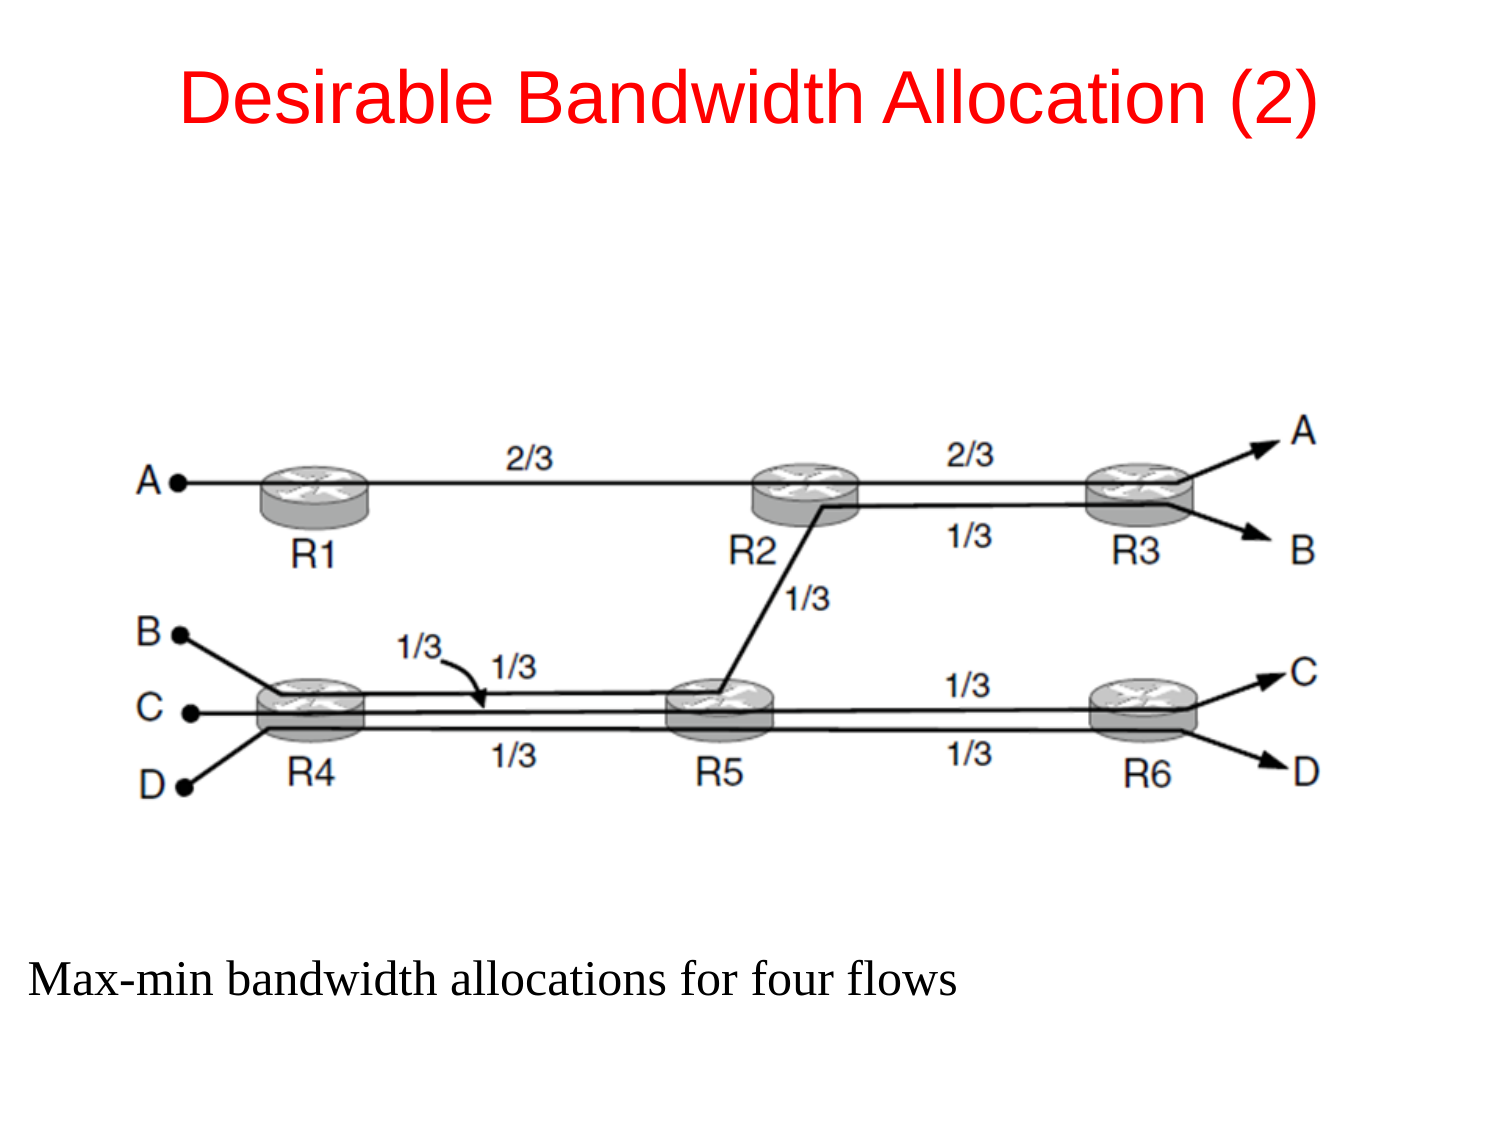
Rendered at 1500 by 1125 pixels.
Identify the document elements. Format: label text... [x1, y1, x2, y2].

list Max-min bandwidth allocations for four flows [0, 937, 1500, 1075]
picture [80, 382, 1367, 843]
title Desirable Bandwidth Allocation (2) [0, 0, 1500, 188]
